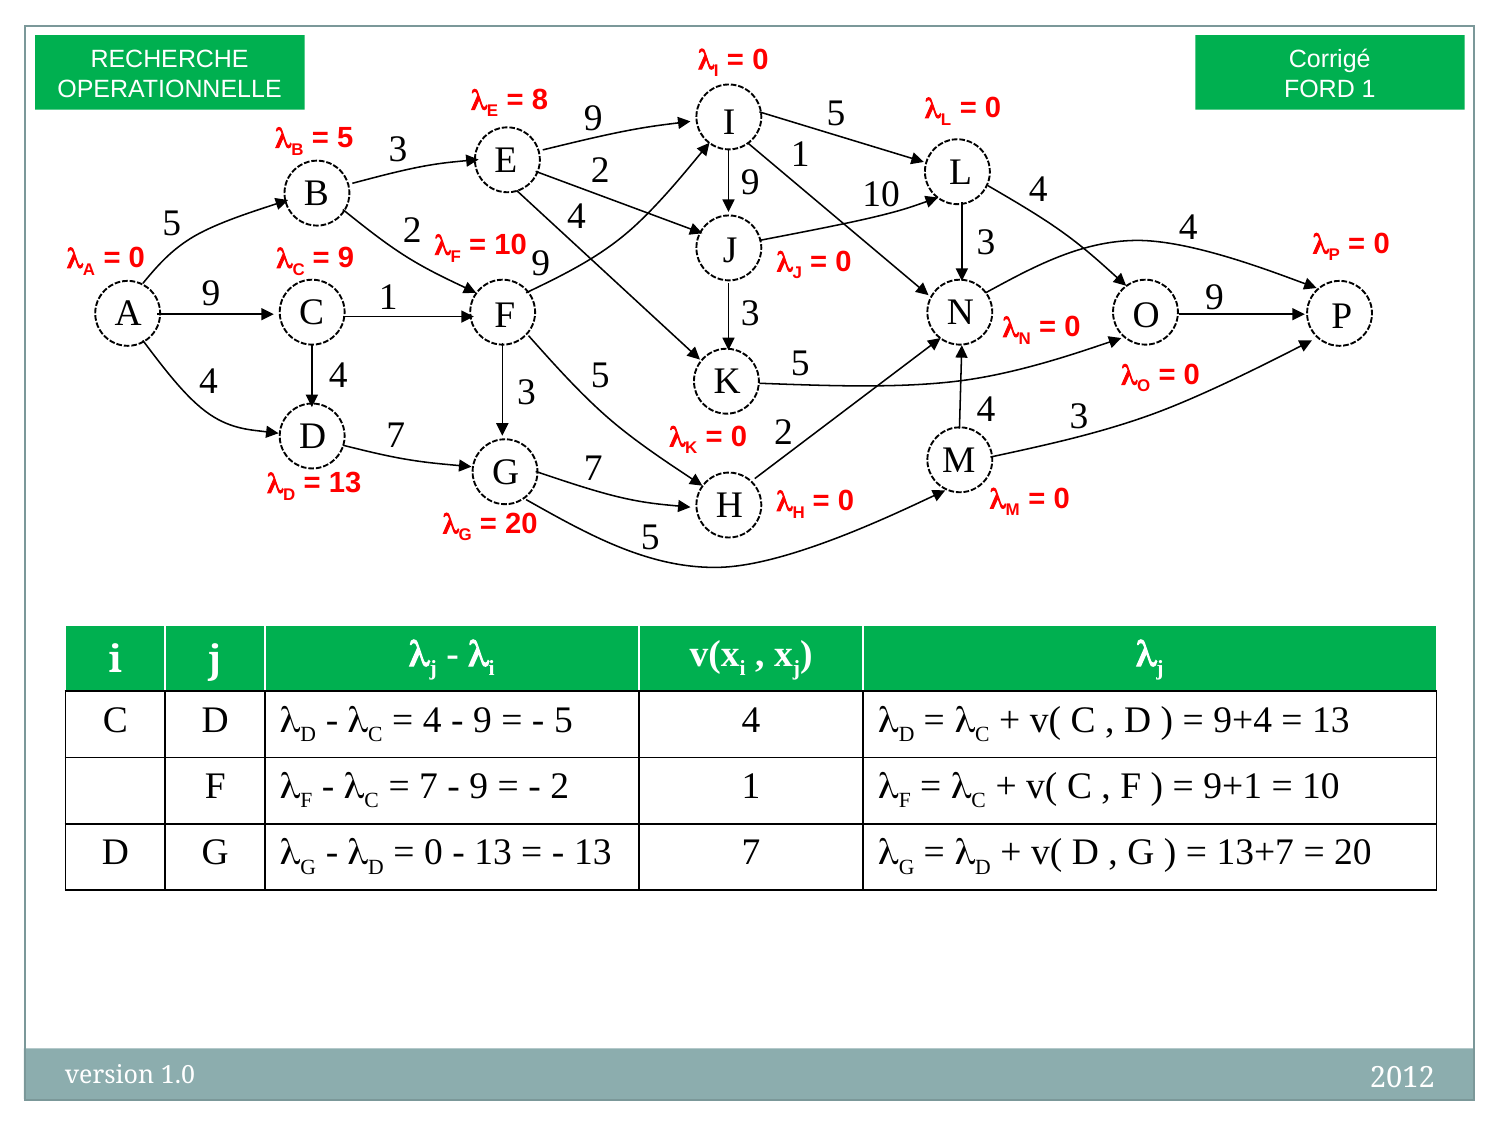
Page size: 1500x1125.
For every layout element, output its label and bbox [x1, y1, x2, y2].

table_cell [266, 692, 638, 757]
table_cell [66, 692, 164, 757]
table_header [166, 626, 264, 690]
table_cell [66, 758, 164, 823]
text_box [1195, 35, 1465, 110]
text_box [35, 35, 305, 110]
table_cell [166, 825, 264, 889]
slide_number [950, 1050, 1450, 1111]
table_cell [864, 825, 1436, 889]
table_header [66, 626, 164, 690]
text_box [45, 32, 1389, 569]
table_cell [640, 825, 862, 889]
table_cell [864, 692, 1436, 757]
text_box [1290, 217, 1412, 272]
table_cell [864, 758, 1436, 823]
table_cell [166, 692, 264, 757]
footer [50, 1051, 638, 1112]
table_cell [66, 825, 164, 889]
table_cell [640, 692, 862, 757]
table_header [266, 626, 638, 690]
table_header [864, 626, 1436, 690]
table_header [640, 626, 862, 690]
table_cell [266, 825, 638, 889]
table_cell [166, 758, 264, 823]
text_box [902, 81, 1024, 136]
table_cell [640, 758, 862, 823]
table_cell [266, 758, 638, 823]
